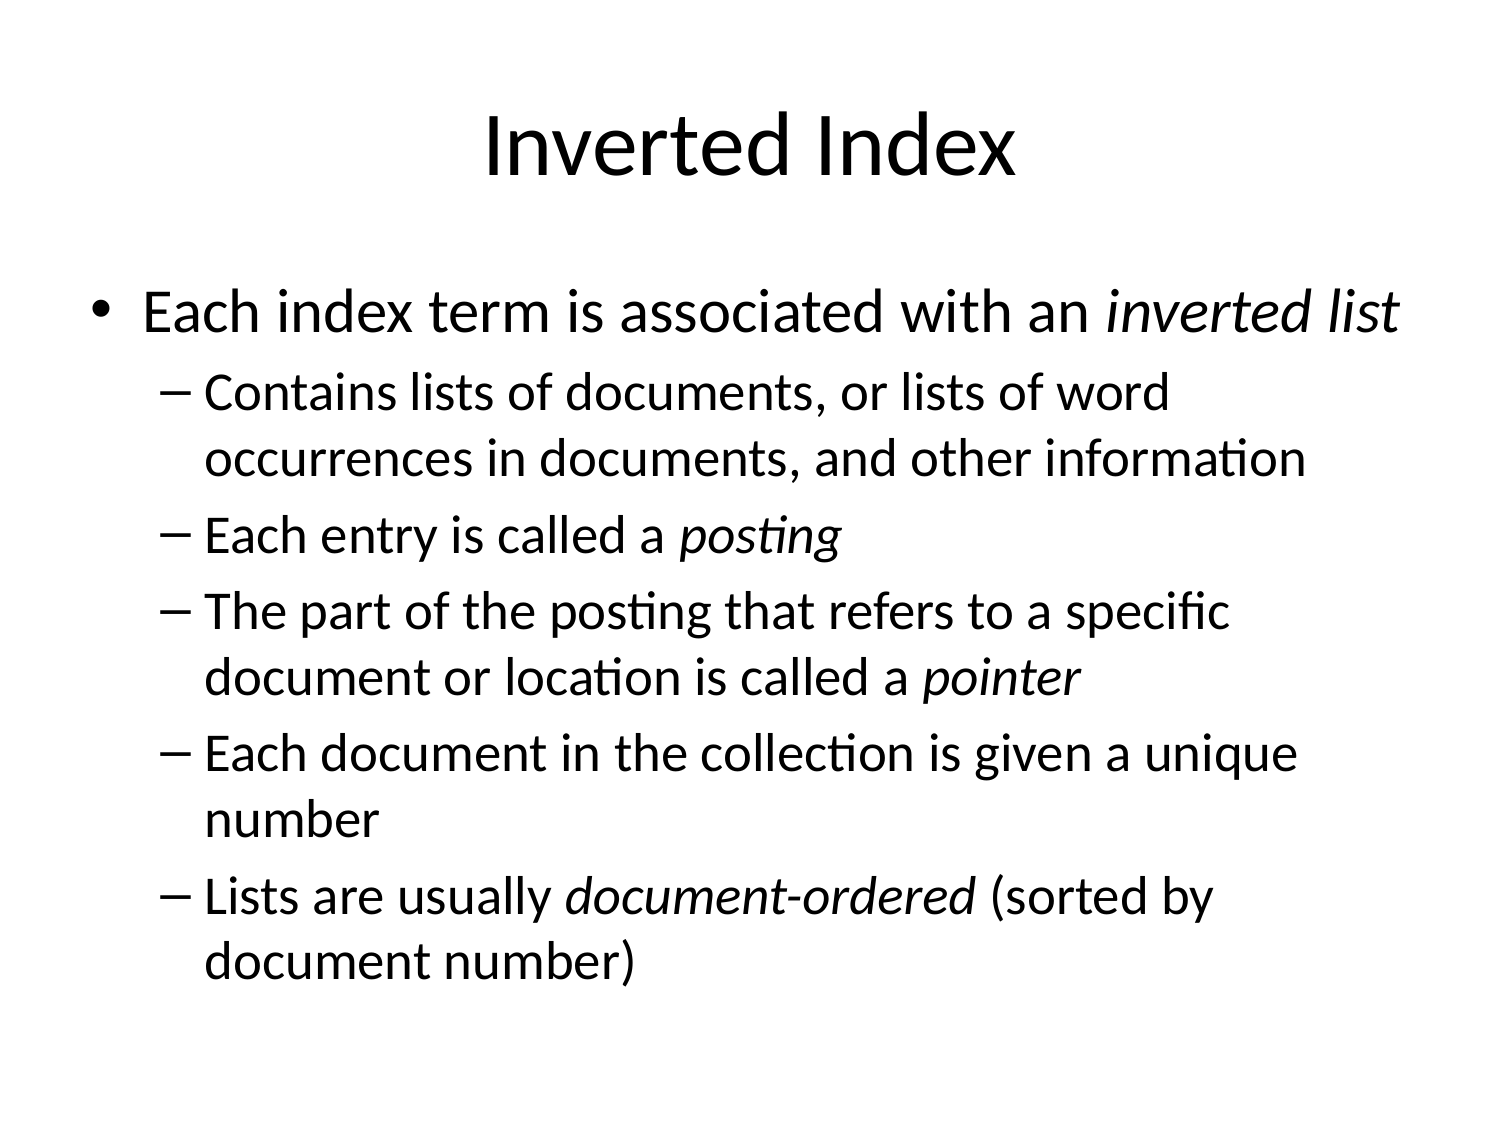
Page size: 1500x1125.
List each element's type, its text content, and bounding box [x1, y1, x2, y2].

list Each index term is associated with an inverted list Contains lists of documents, or lists of word occurrences in documents, and other information Each entry is called a posting The part of the posting that refers to a specific document or location is called a pointer Each document in the collection is given a unique number Lists are usually document-ordered (sorted by document number) [75, 262, 1425, 1075]
title Inverted Index [75, 45, 1425, 233]
